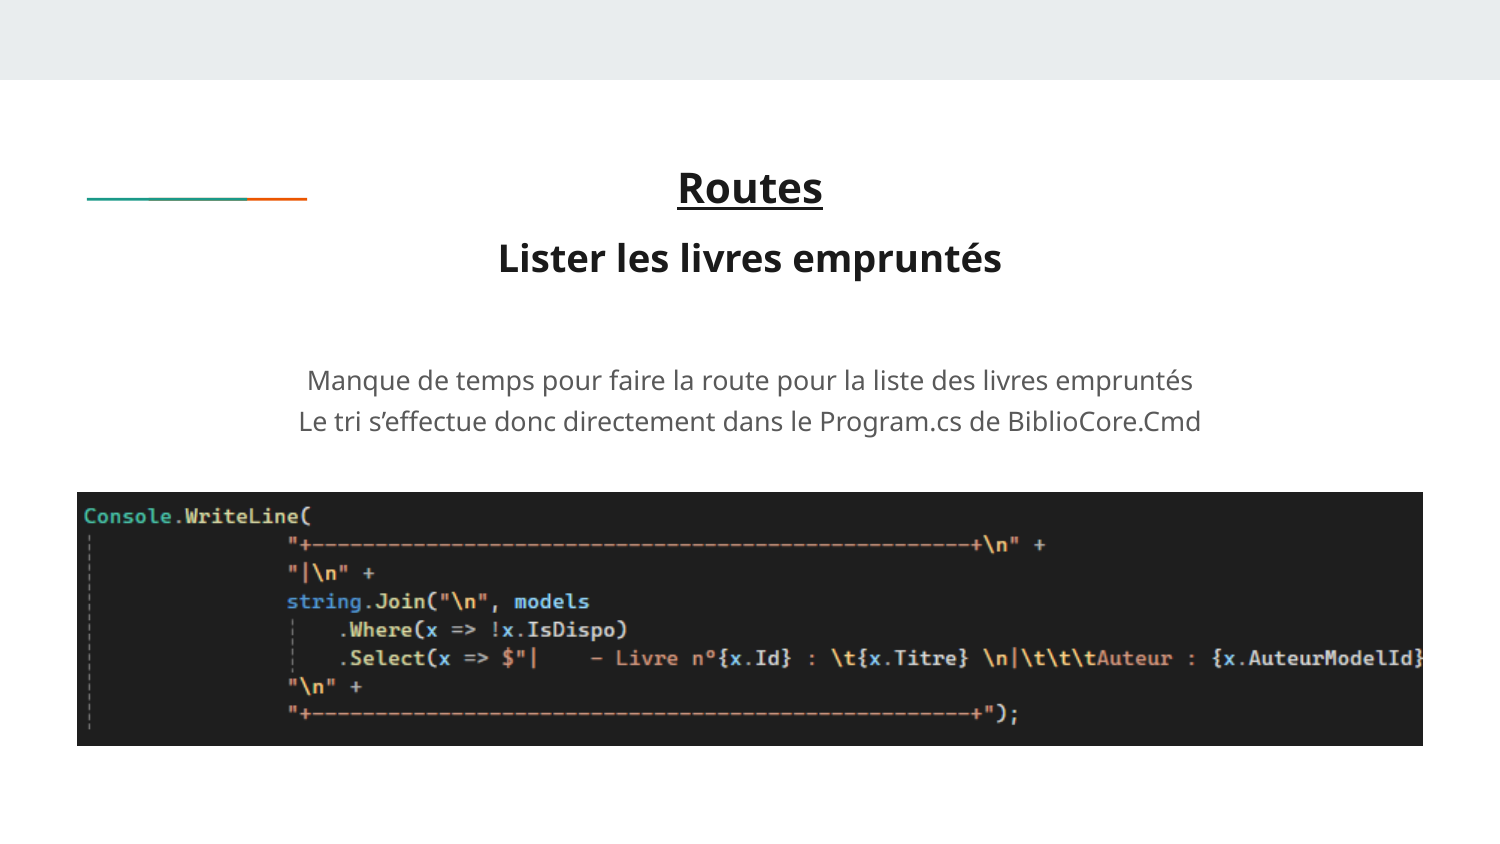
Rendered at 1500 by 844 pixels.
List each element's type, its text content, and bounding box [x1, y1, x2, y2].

picture [77, 491, 1423, 747]
title Routes [119, 143, 1381, 231]
list Manque de temps pour faire la route pour la liste des livres empruntés Le tri s’effectue donc directement dans le Program.cs de BiblioCore.Cmd [119, 341, 1381, 456]
title Lister les livres empruntés [119, 231, 1381, 305]
